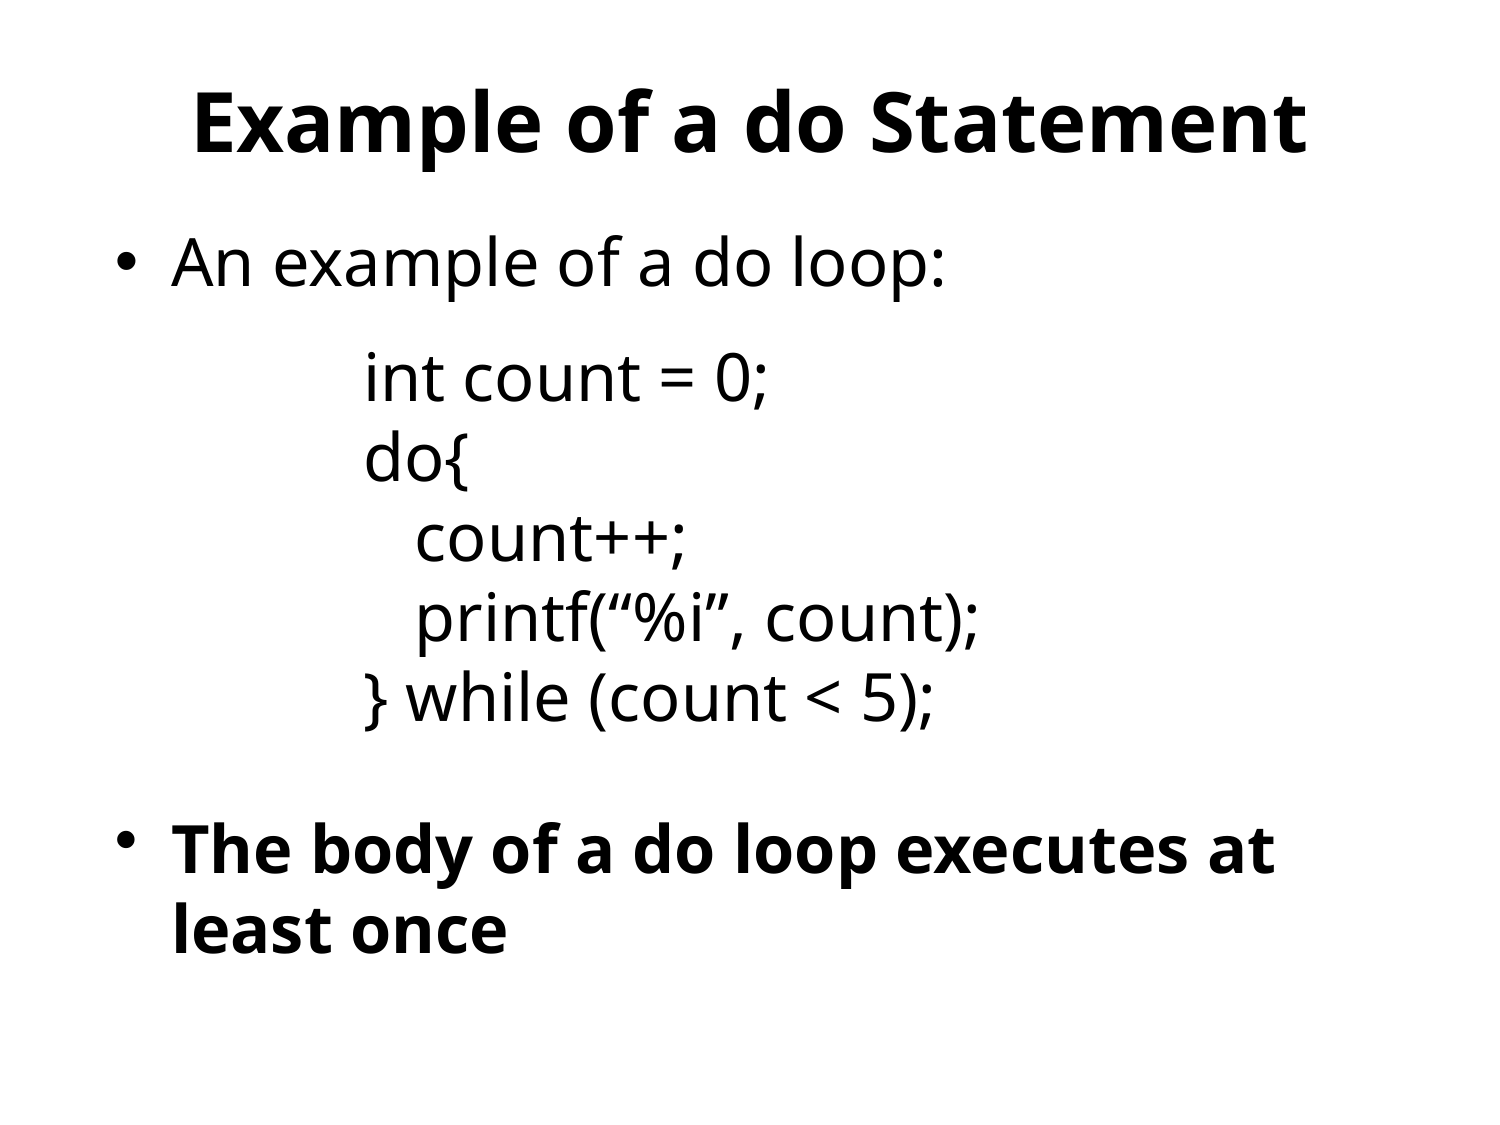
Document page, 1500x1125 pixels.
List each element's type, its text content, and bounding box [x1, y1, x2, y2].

text_box The body of a do loop executes at least once [99, 799, 1400, 1038]
text_box Example of a do Statement [99, 62, 1400, 175]
text_box An example of a do loop: [99, 212, 1400, 325]
text_box int count = 0; do{ count++; printf(“%i”, count); } while (count < 5); [348, 327, 998, 742]
